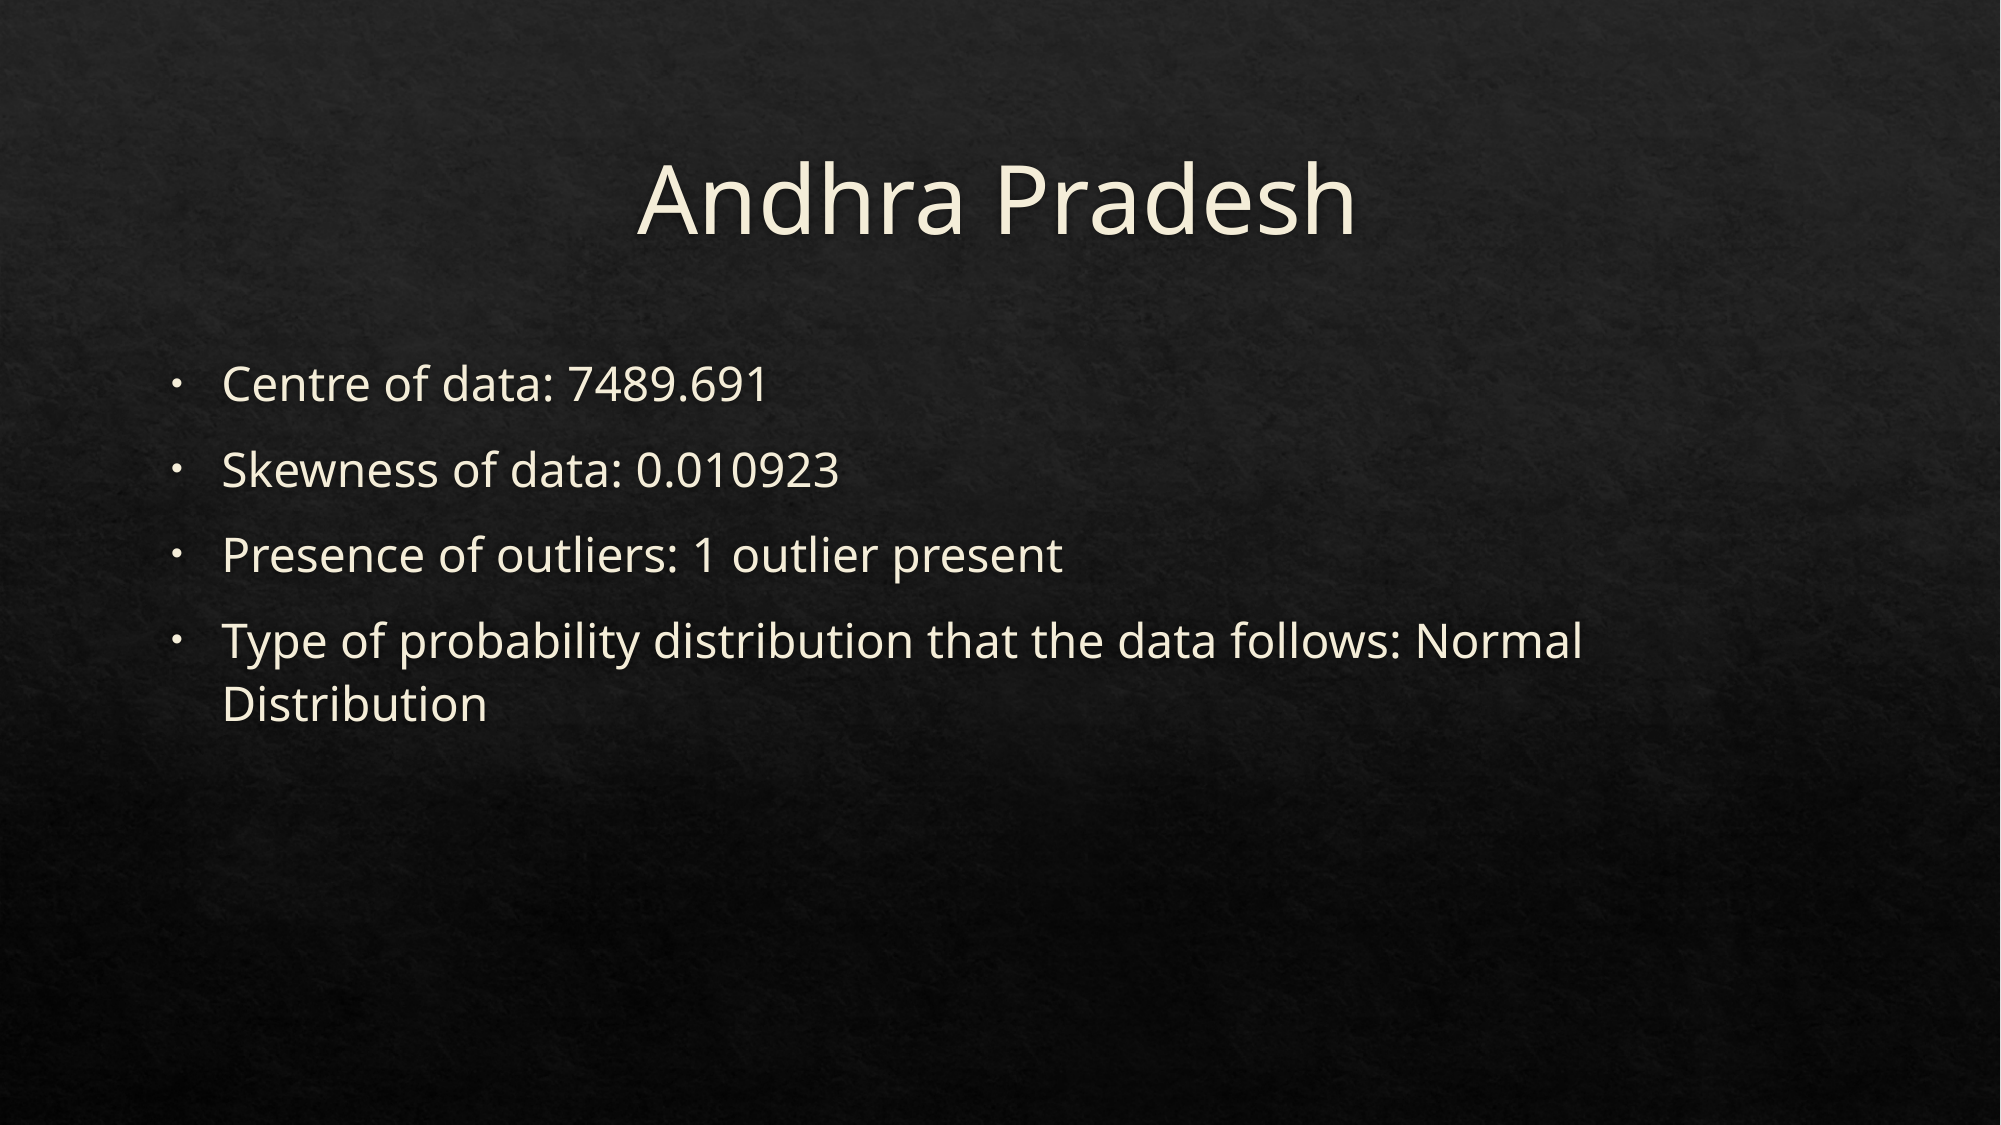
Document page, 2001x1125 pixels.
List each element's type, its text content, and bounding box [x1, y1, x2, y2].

title Andhra Pradesh [149, 99, 1849, 307]
list Centre of data: 7489.691 Skewness of data: 0.010923 Presence of outliers: 1 outlier present Type of probability distribution that the data follows: Normal Distribution [149, 340, 1849, 950]
